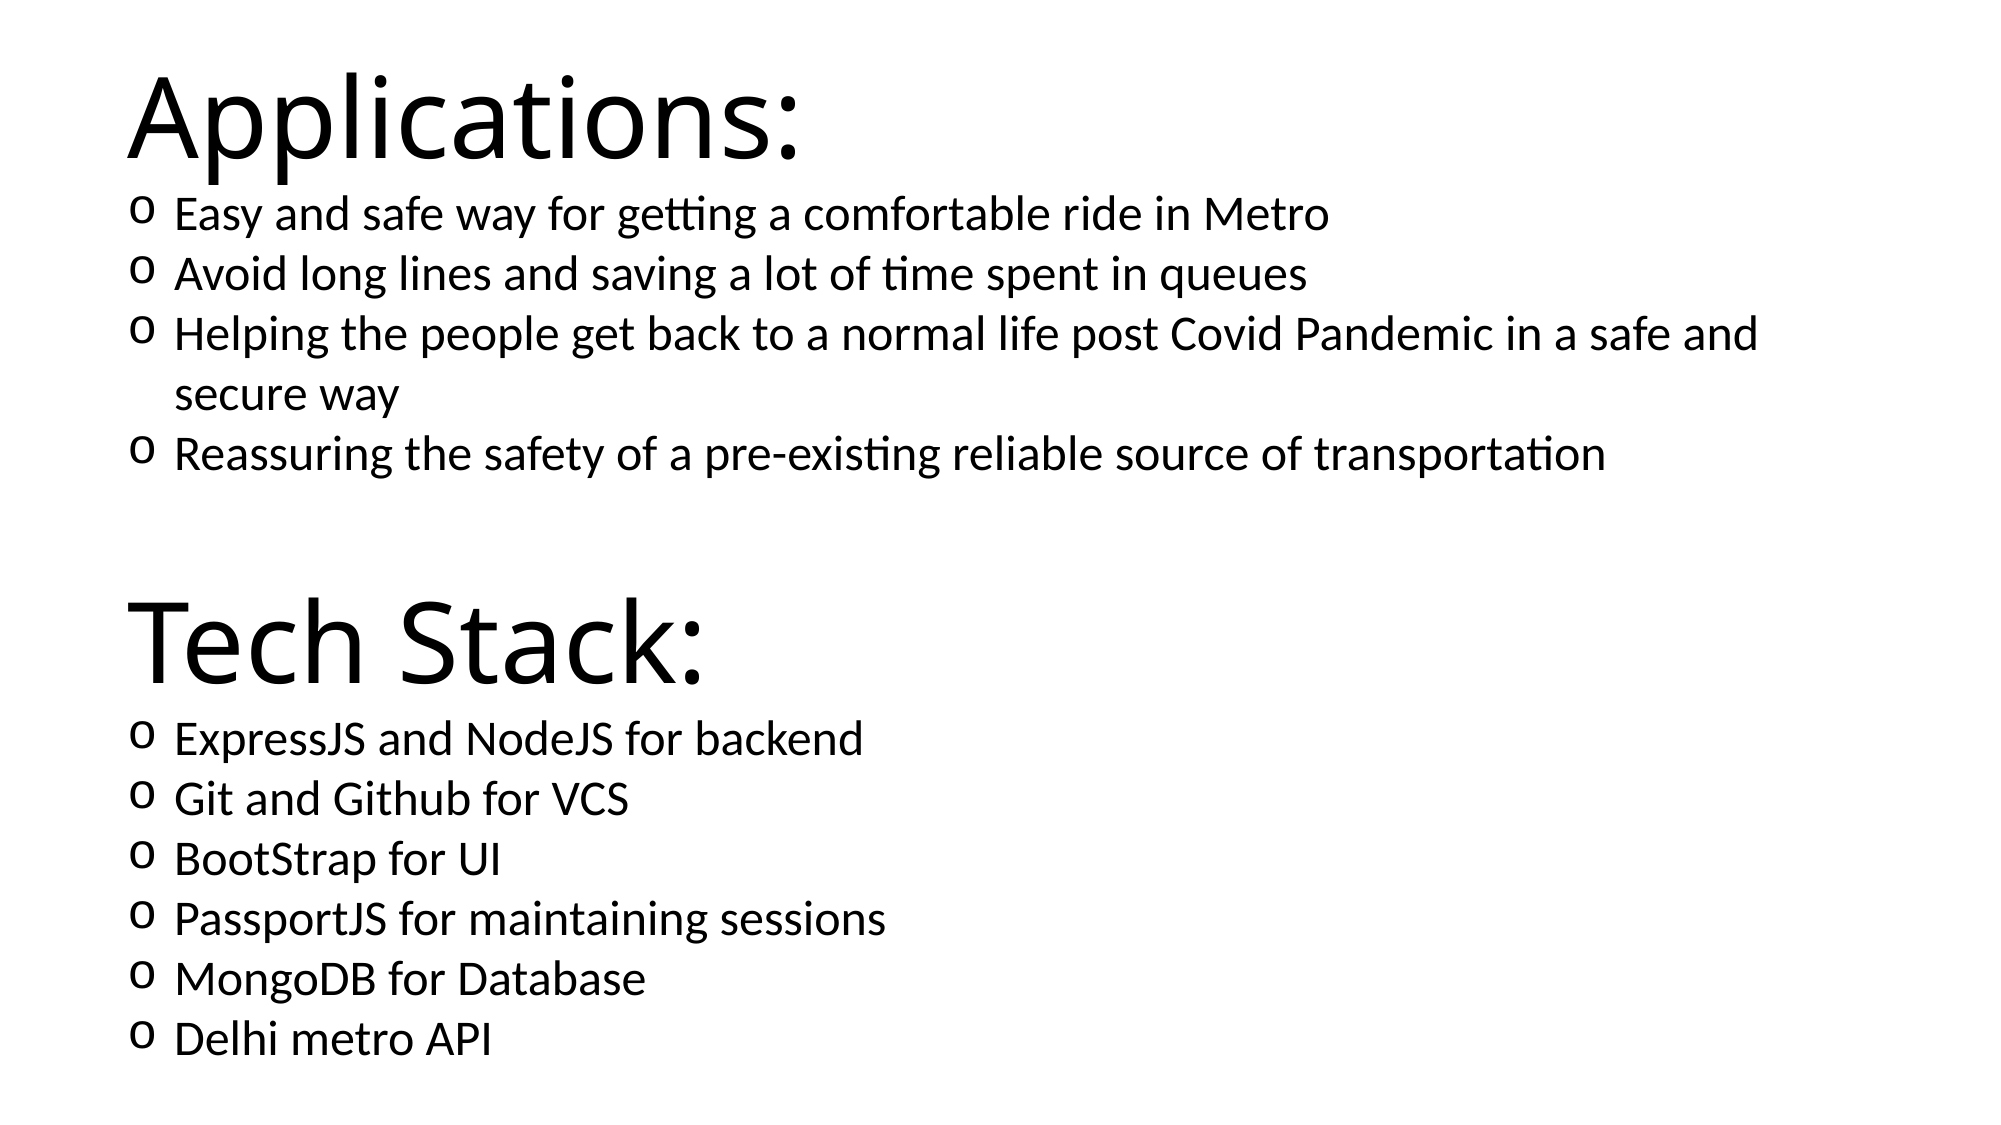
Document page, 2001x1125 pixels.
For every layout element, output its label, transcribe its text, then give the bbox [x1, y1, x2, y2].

text_box Applications: Easy and safe way for getting a comfortable ride in Metro Avoid long lines and saving a lot of time spent in queues Helping the people get back to a normal life post Covid Pandemic in a safe and secure way Reassuring the safety of a pre-existing reliable source of transportation Tech Stack: ExpressJS and NodeJS for backend Git and Github for VCS BootStrap for UI PassportJS for maintaining sessions MongoDB for Database Delhi metro API [112, 38, 1888, 1125]
